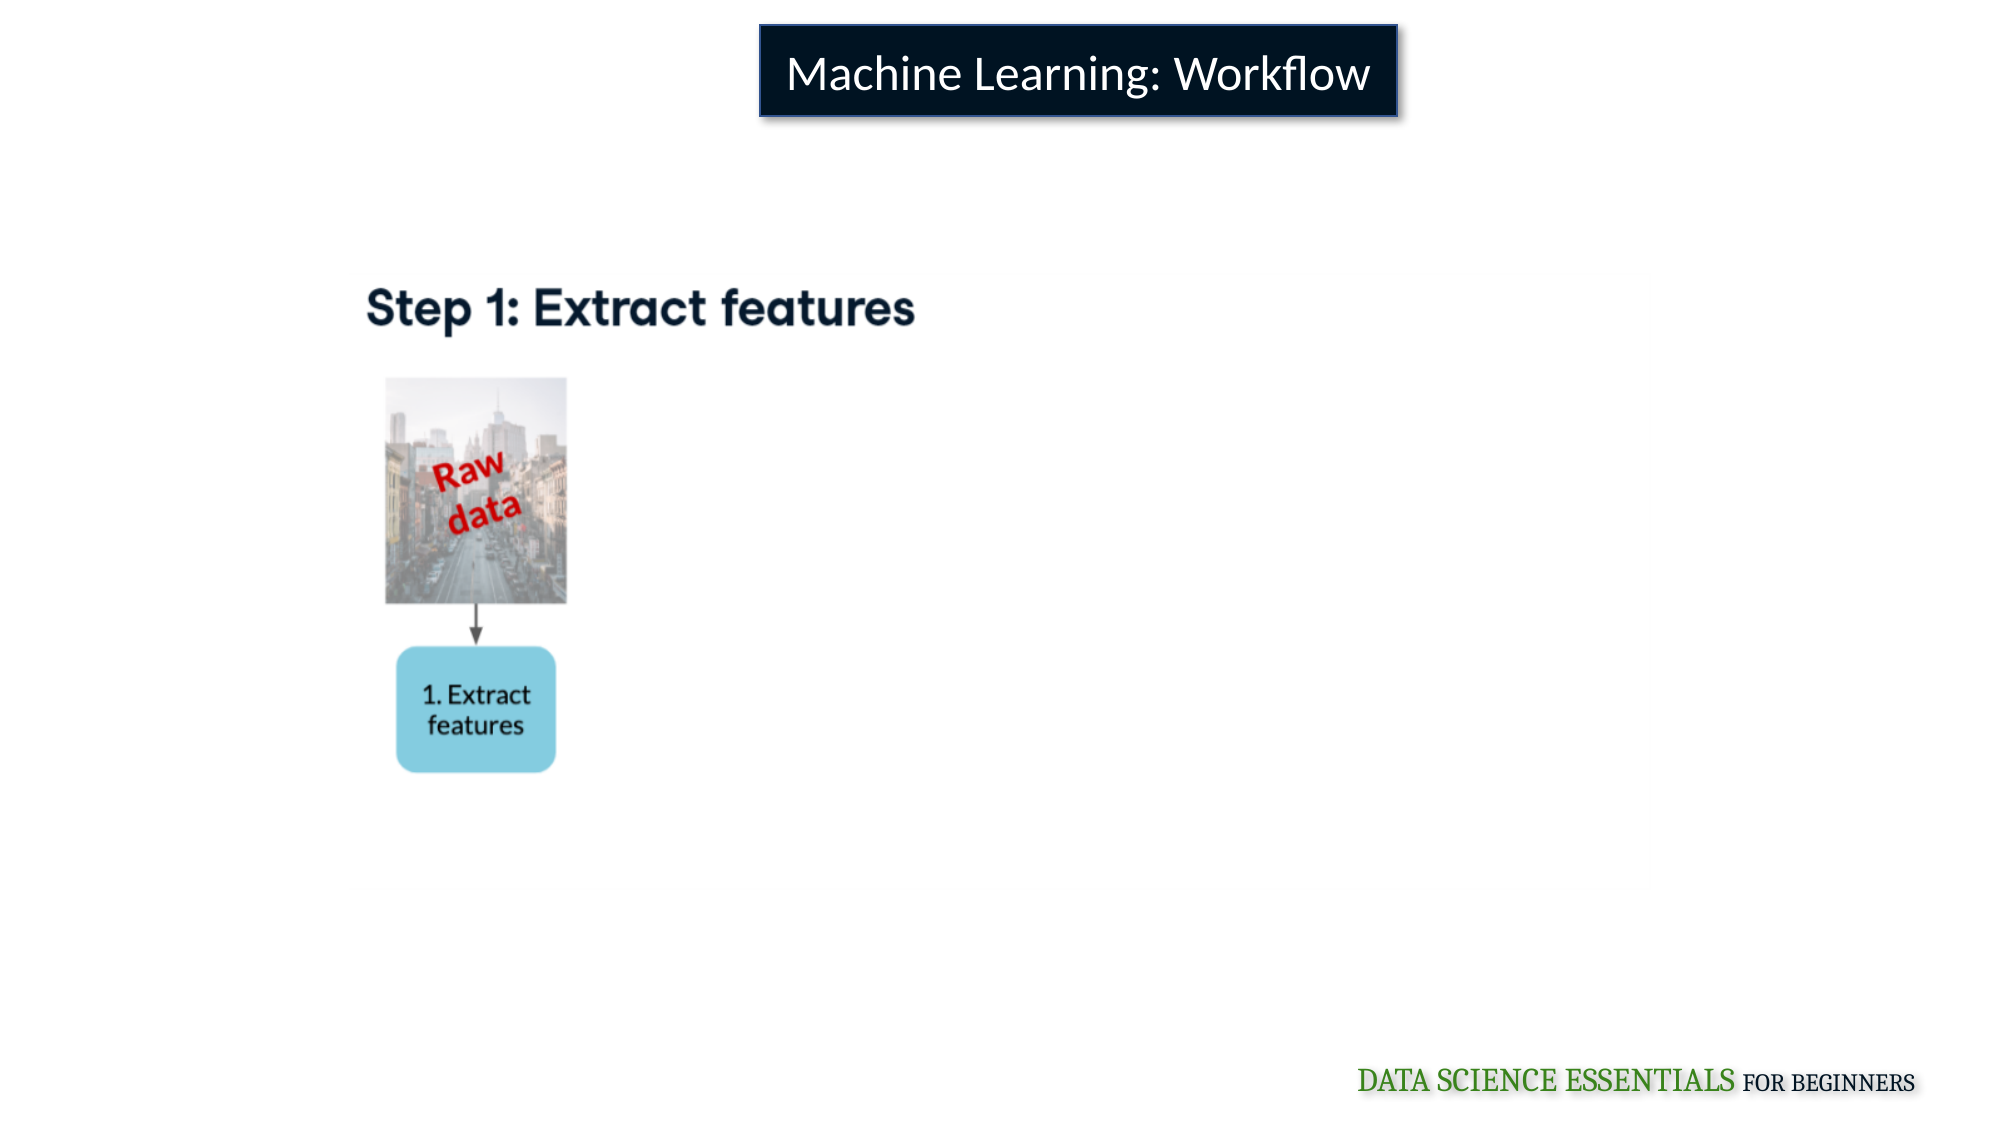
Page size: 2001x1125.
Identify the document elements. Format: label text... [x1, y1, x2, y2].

picture [349, 273, 1651, 890]
text_box DATA SCIENCE ESSENTIALS FOR BEGINNERS [1342, 1050, 2000, 1105]
text_box Machine Learning: Workflow [759, 24, 1398, 117]
